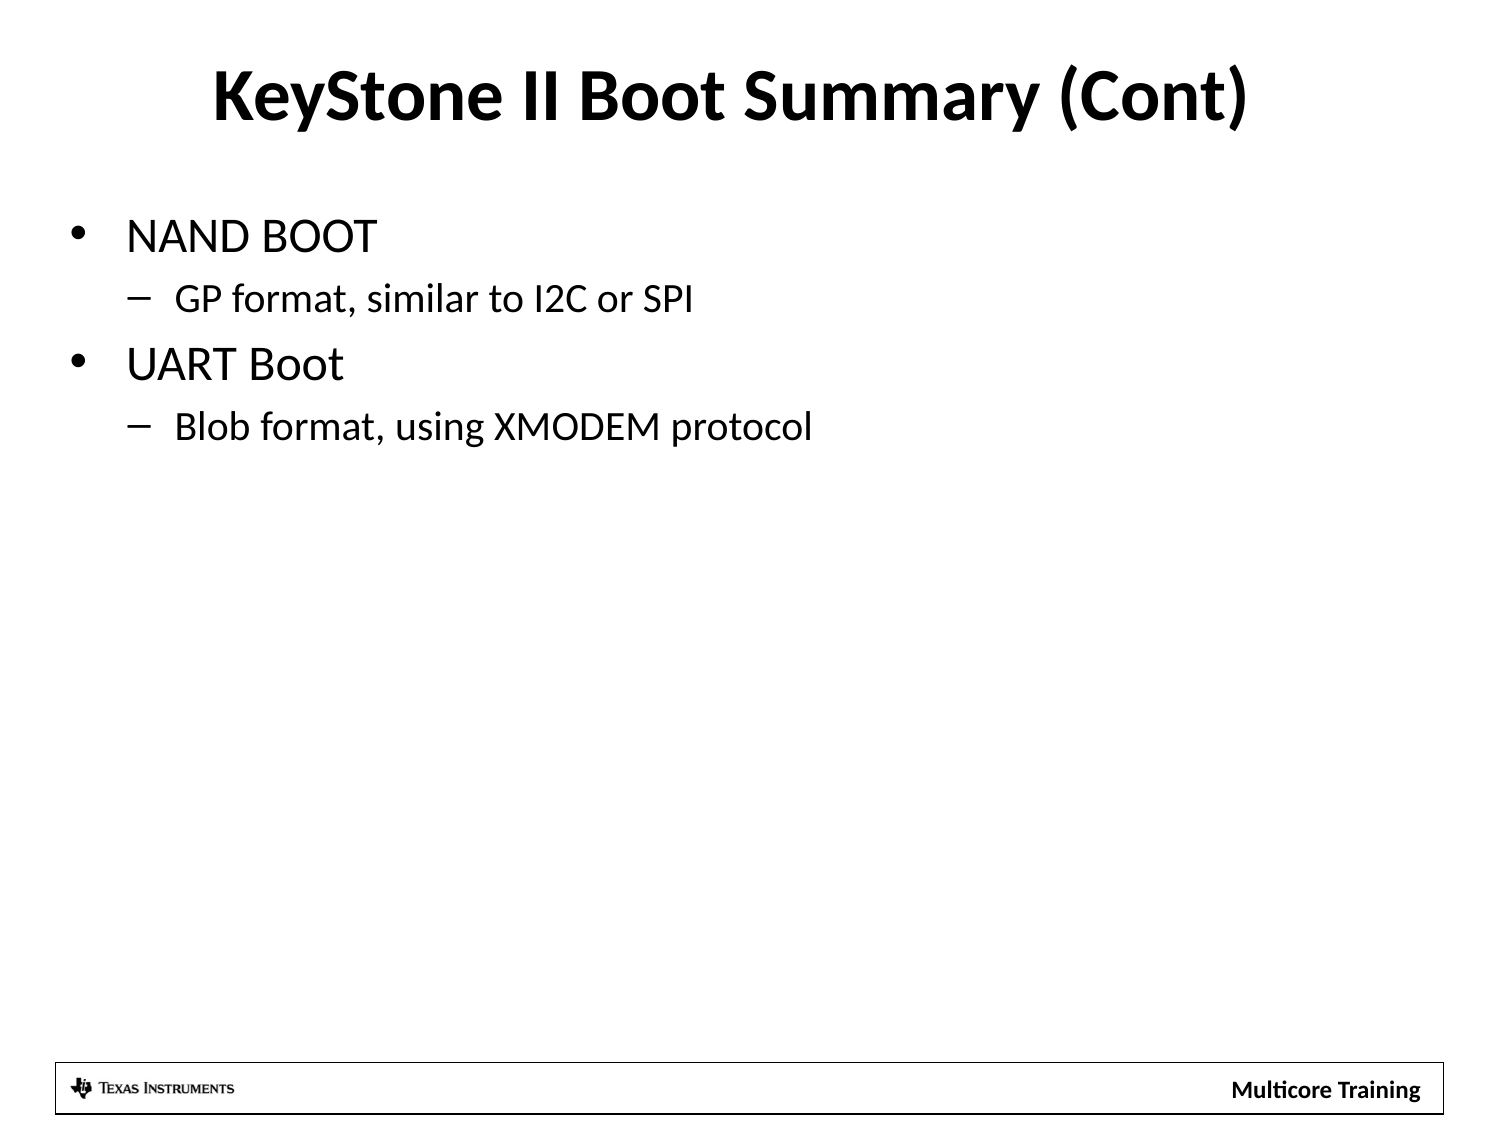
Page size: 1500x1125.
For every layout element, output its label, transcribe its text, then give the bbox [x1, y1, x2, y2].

picture [59, 1066, 245, 1110]
list NAND BOOT GP format, similar to I2C or SPI UART Boot Blob format, using XMODEM protocol [54, 194, 1351, 965]
title KeyStone II Boot Summary (Cont) [37, 23, 1426, 158]
